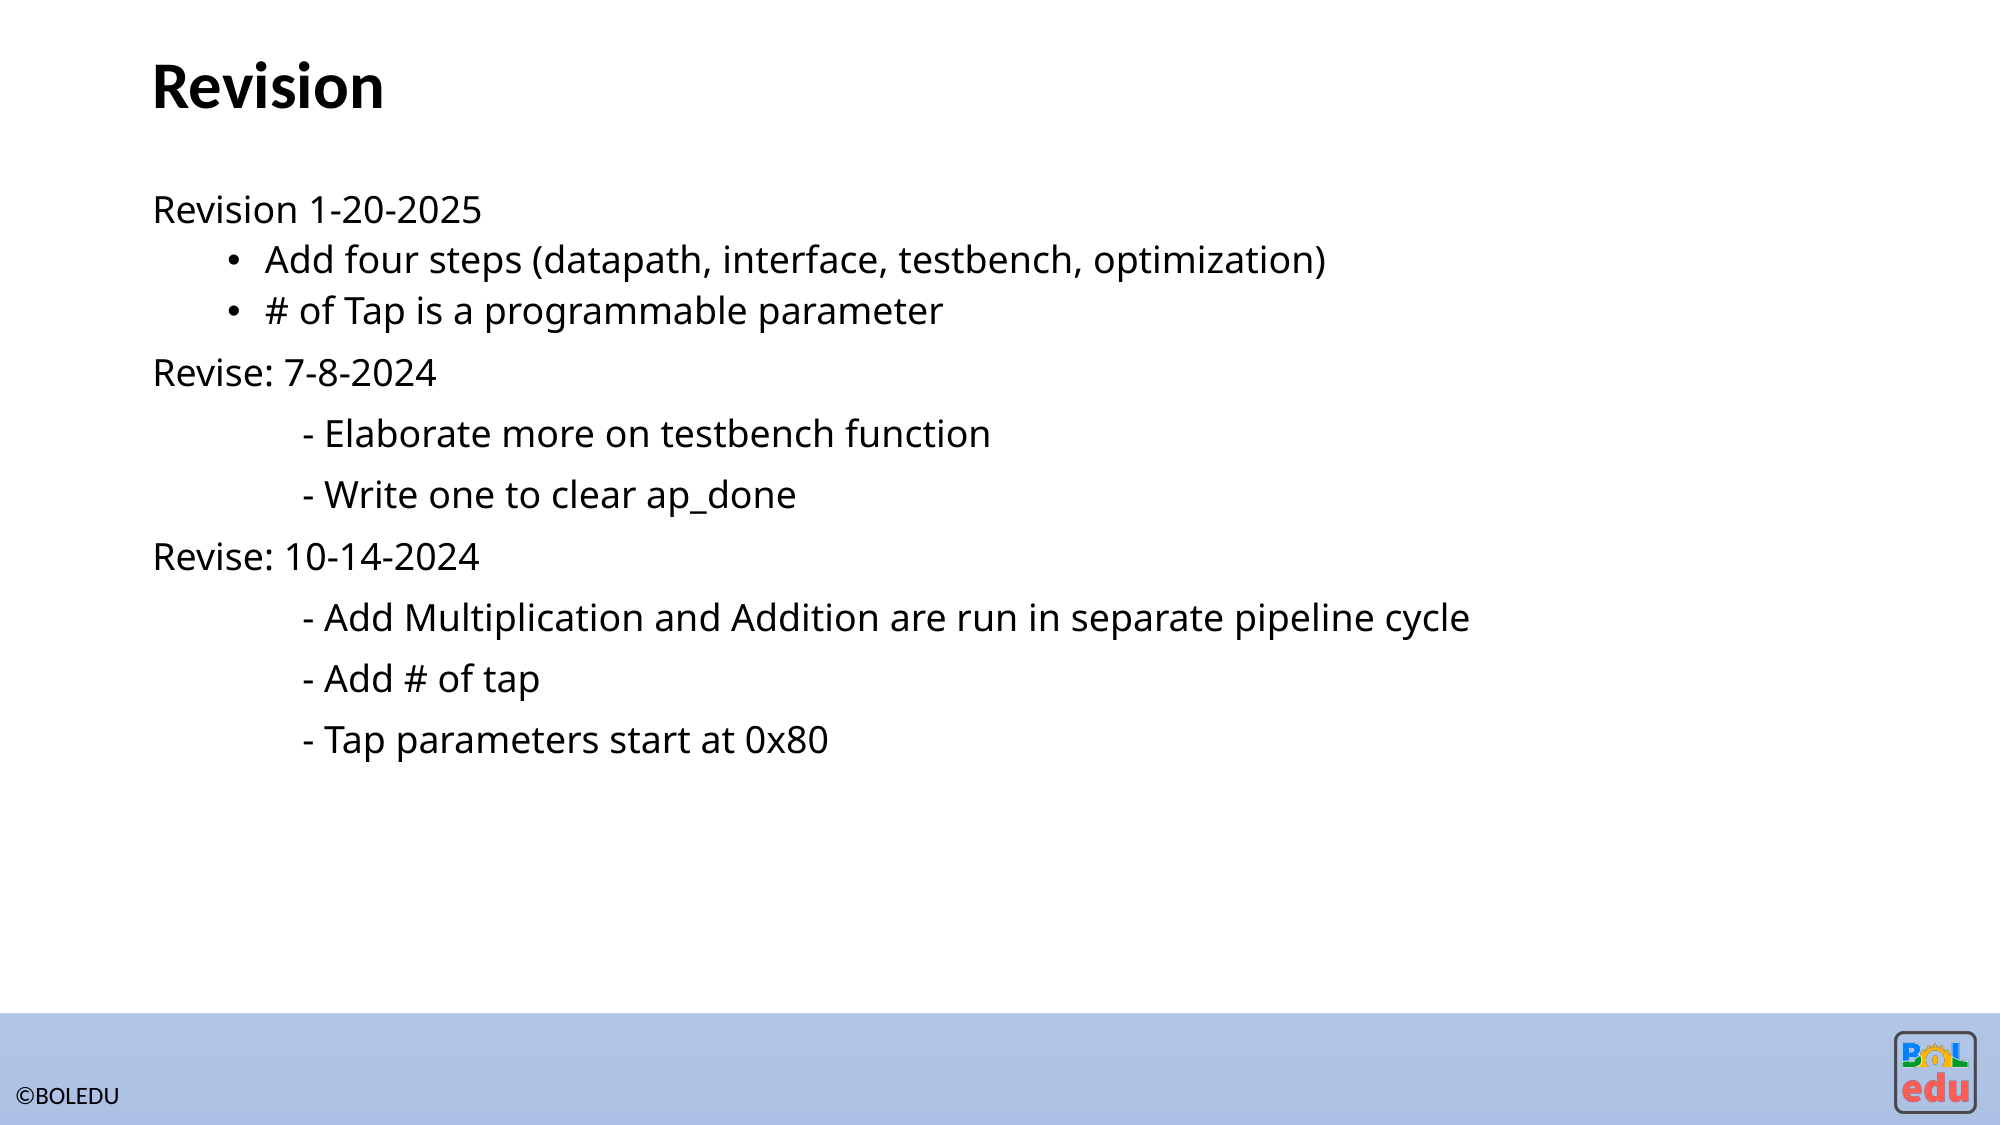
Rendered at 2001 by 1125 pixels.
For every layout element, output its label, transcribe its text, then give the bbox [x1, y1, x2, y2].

list Revision 1-20-2025 Add four steps (datapath, interface, testbench, optimization) # of Tap is a programmable parameter Revise: 7-8-2024 - Elaborate more on testbench function - Write one to clear ap_done Revise: 10-14-2024 - Add Multiplication and Addition are run in separate pipeline cycle - Add # of tap - Tap parameters start at 0x80 [137, 183, 1863, 1005]
picture [1894, 1031, 1981, 1114]
title Revision [137, 13, 1863, 160]
